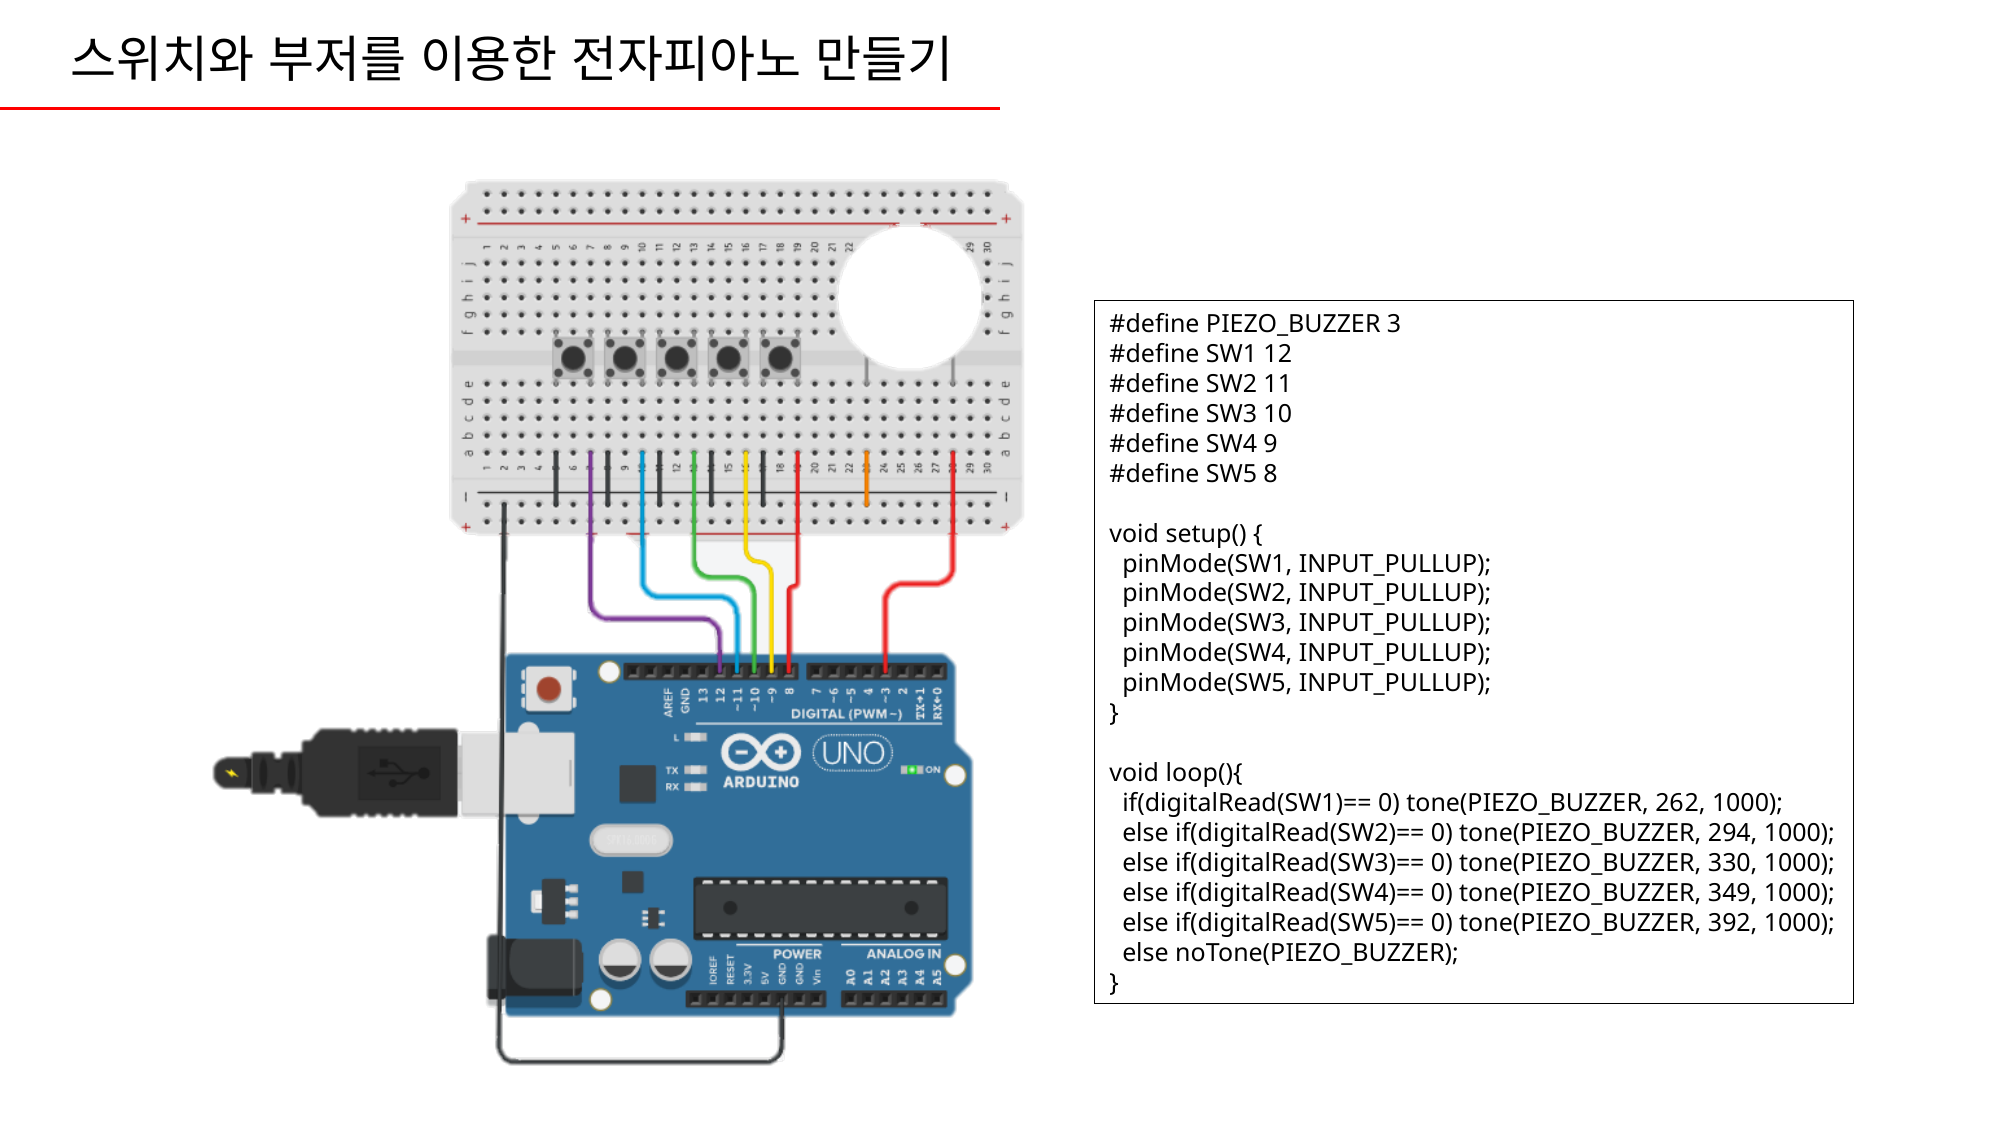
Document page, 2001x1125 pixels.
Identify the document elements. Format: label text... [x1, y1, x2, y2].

text_box 스위치와 부저를 이용한 전자피아노 만들기 [55, 19, 970, 95]
picture [201, 159, 1037, 1080]
text_box #define PIEZO_BUZZER 3 #define SW1 12 #define SW2 11 #define SW3 10 #define SW4 9 #define SW5 8 void setup() { pinMode(SW1, INPUT_PULLUP); pinMode(SW2, INPUT_PULLUP); pinMode(SW3, INPUT_PULLUP); pinMode(SW4, INPUT_PULLUP); pinMode(SW5, INPUT_PULLUP); } void loop(){ if(digitalRead(SW1)== 0) tone(PIEZO_BUZZER, 262, 1000); else if(digitalRead(SW2)== 0) tone(PIEZO_BUZZER, 294, 1000); else if(digitalRead(SW3)== 0) tone(PIEZO_BUZZER, 330, 1000); else if(digitalRead(SW4)== 0) tone(PIEZO_BUZZER, 349, 1000); else if(digitalRead(SW5)== 0) tone(PIEZO_BUZZER, 392, 1000); else noTone(PIEZO_BUZZER); } [1094, 300, 1854, 1004]
